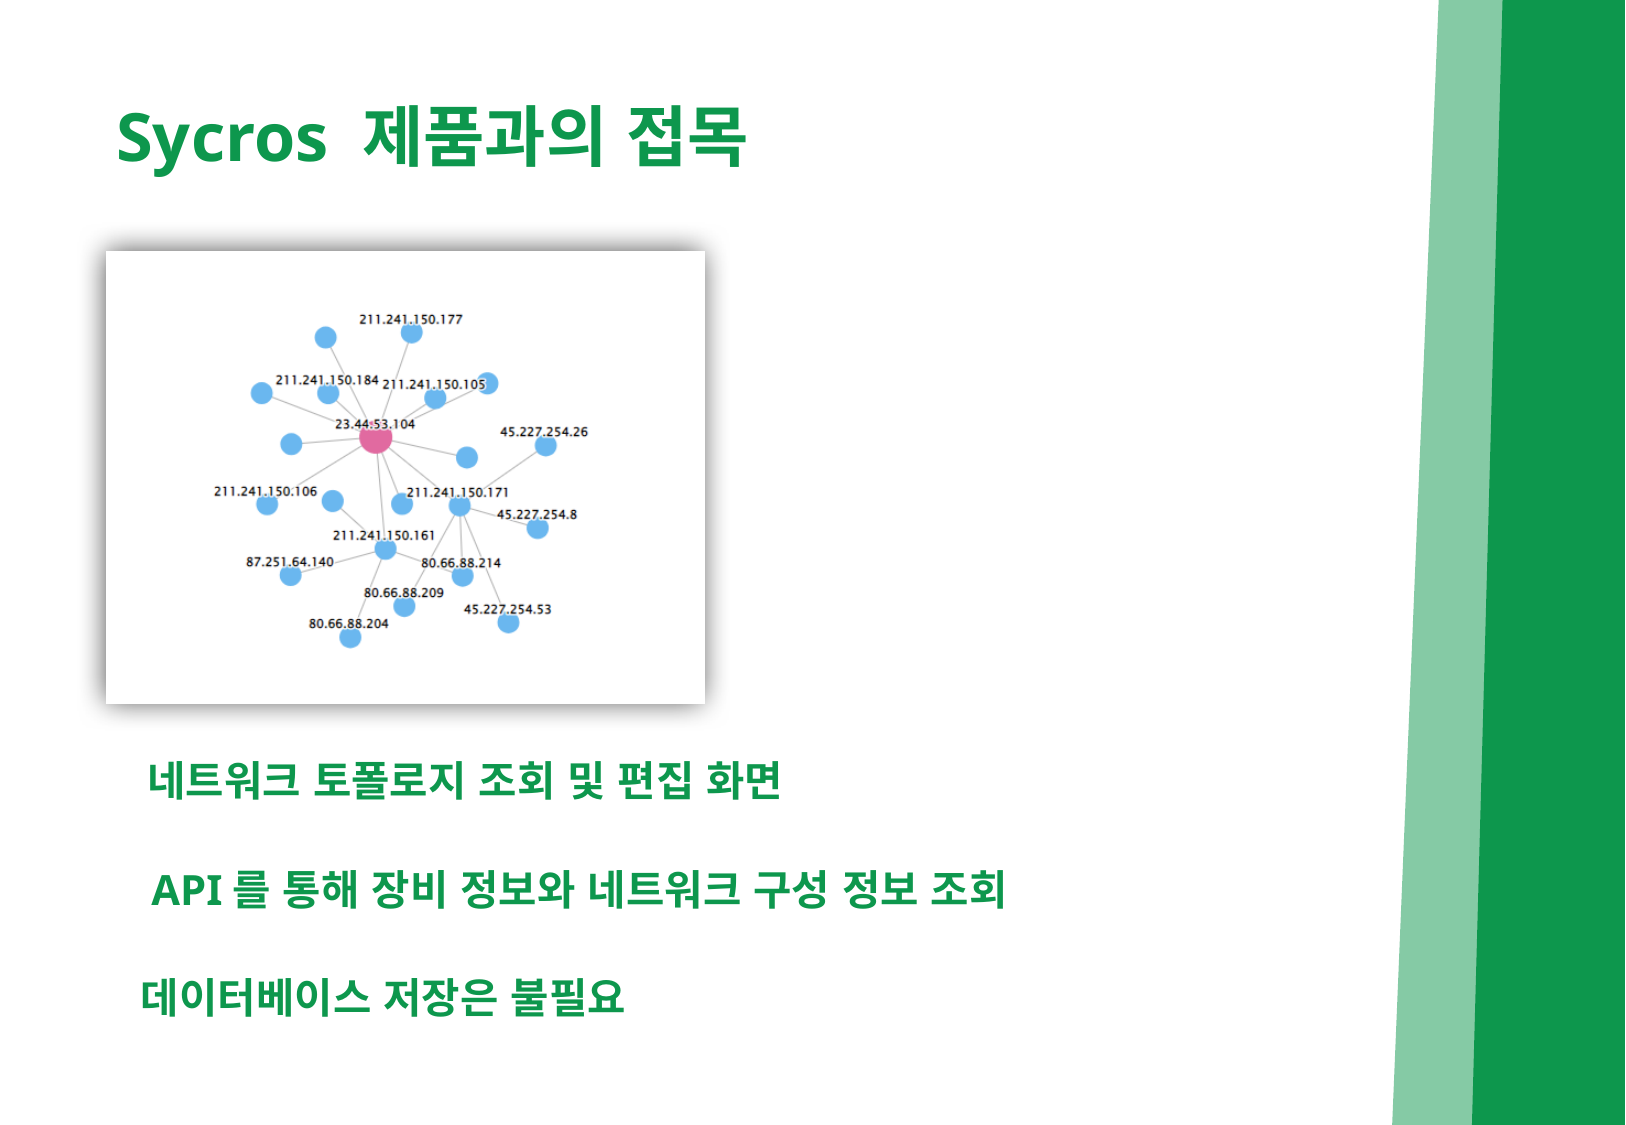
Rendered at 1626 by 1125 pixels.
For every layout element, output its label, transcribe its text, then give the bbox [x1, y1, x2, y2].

text_box API를 통해 장비 정보와 네트워크 구성 정보 조회 [136, 856, 1023, 921]
picture [106, 251, 705, 704]
text_box 네트워크 토폴로지 조회 및 편집 화면 [132, 747, 799, 813]
text_box 데이터베이스 저장은 불필요 [125, 964, 641, 1030]
text_box Sycros 제품과의 접목 [101, 87, 765, 183]
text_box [1392, 0, 1625, 1125]
